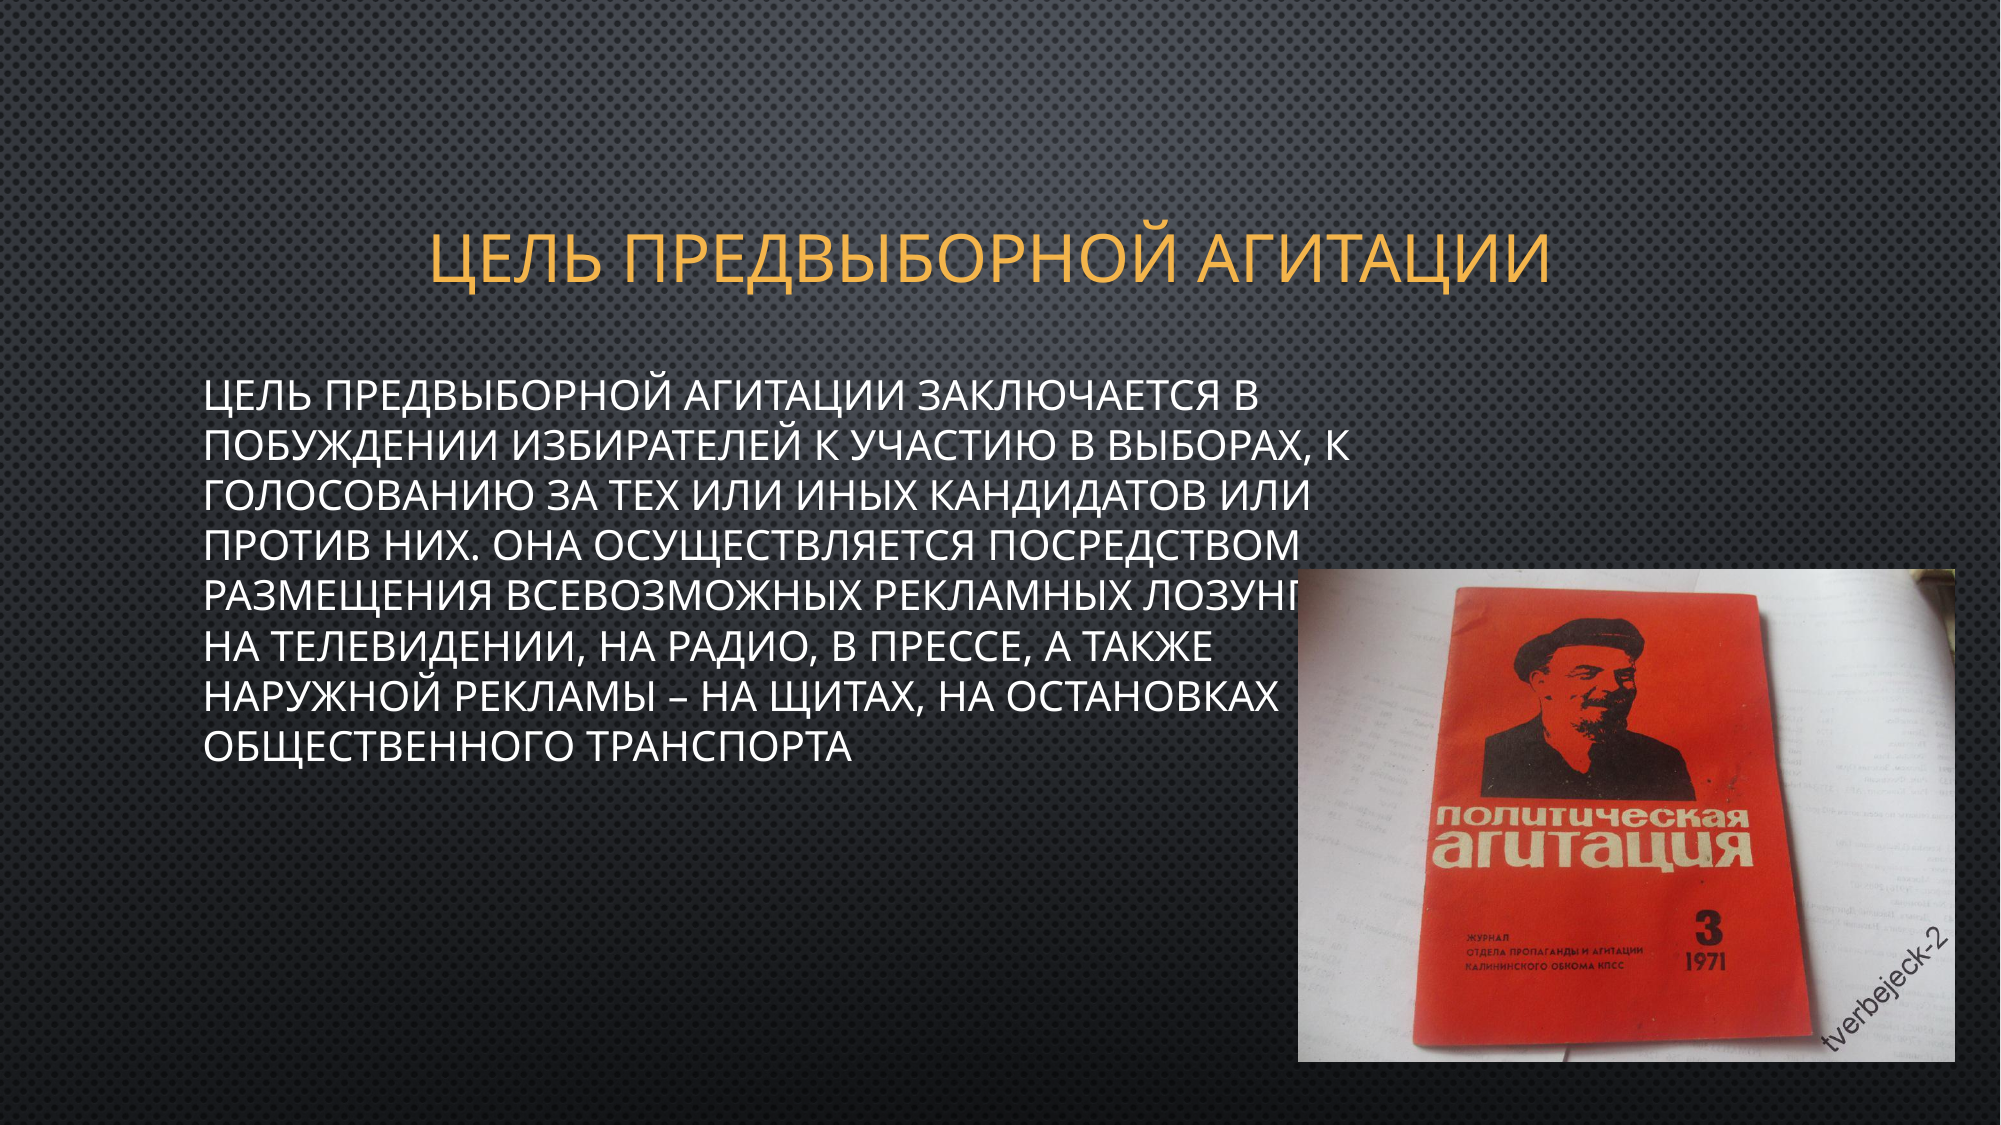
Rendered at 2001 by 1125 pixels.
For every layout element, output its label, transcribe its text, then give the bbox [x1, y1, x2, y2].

title Цель предвыборной агитации [1422, 99, 1813, 413]
list Цель предвыборной агитации заключается в побуждении избирателей к участию в выборах, к голосованию за тех или иных кандидатов или против них. Она осуществляется посредством размещения всевозможных рекламных лозунгов на телевидении, на радио, в прессе, а также наружной рекламы – на щитах, на остановках общественного транспорта [187, 78, 1422, 1061]
picture [1297, 568, 1955, 1062]
